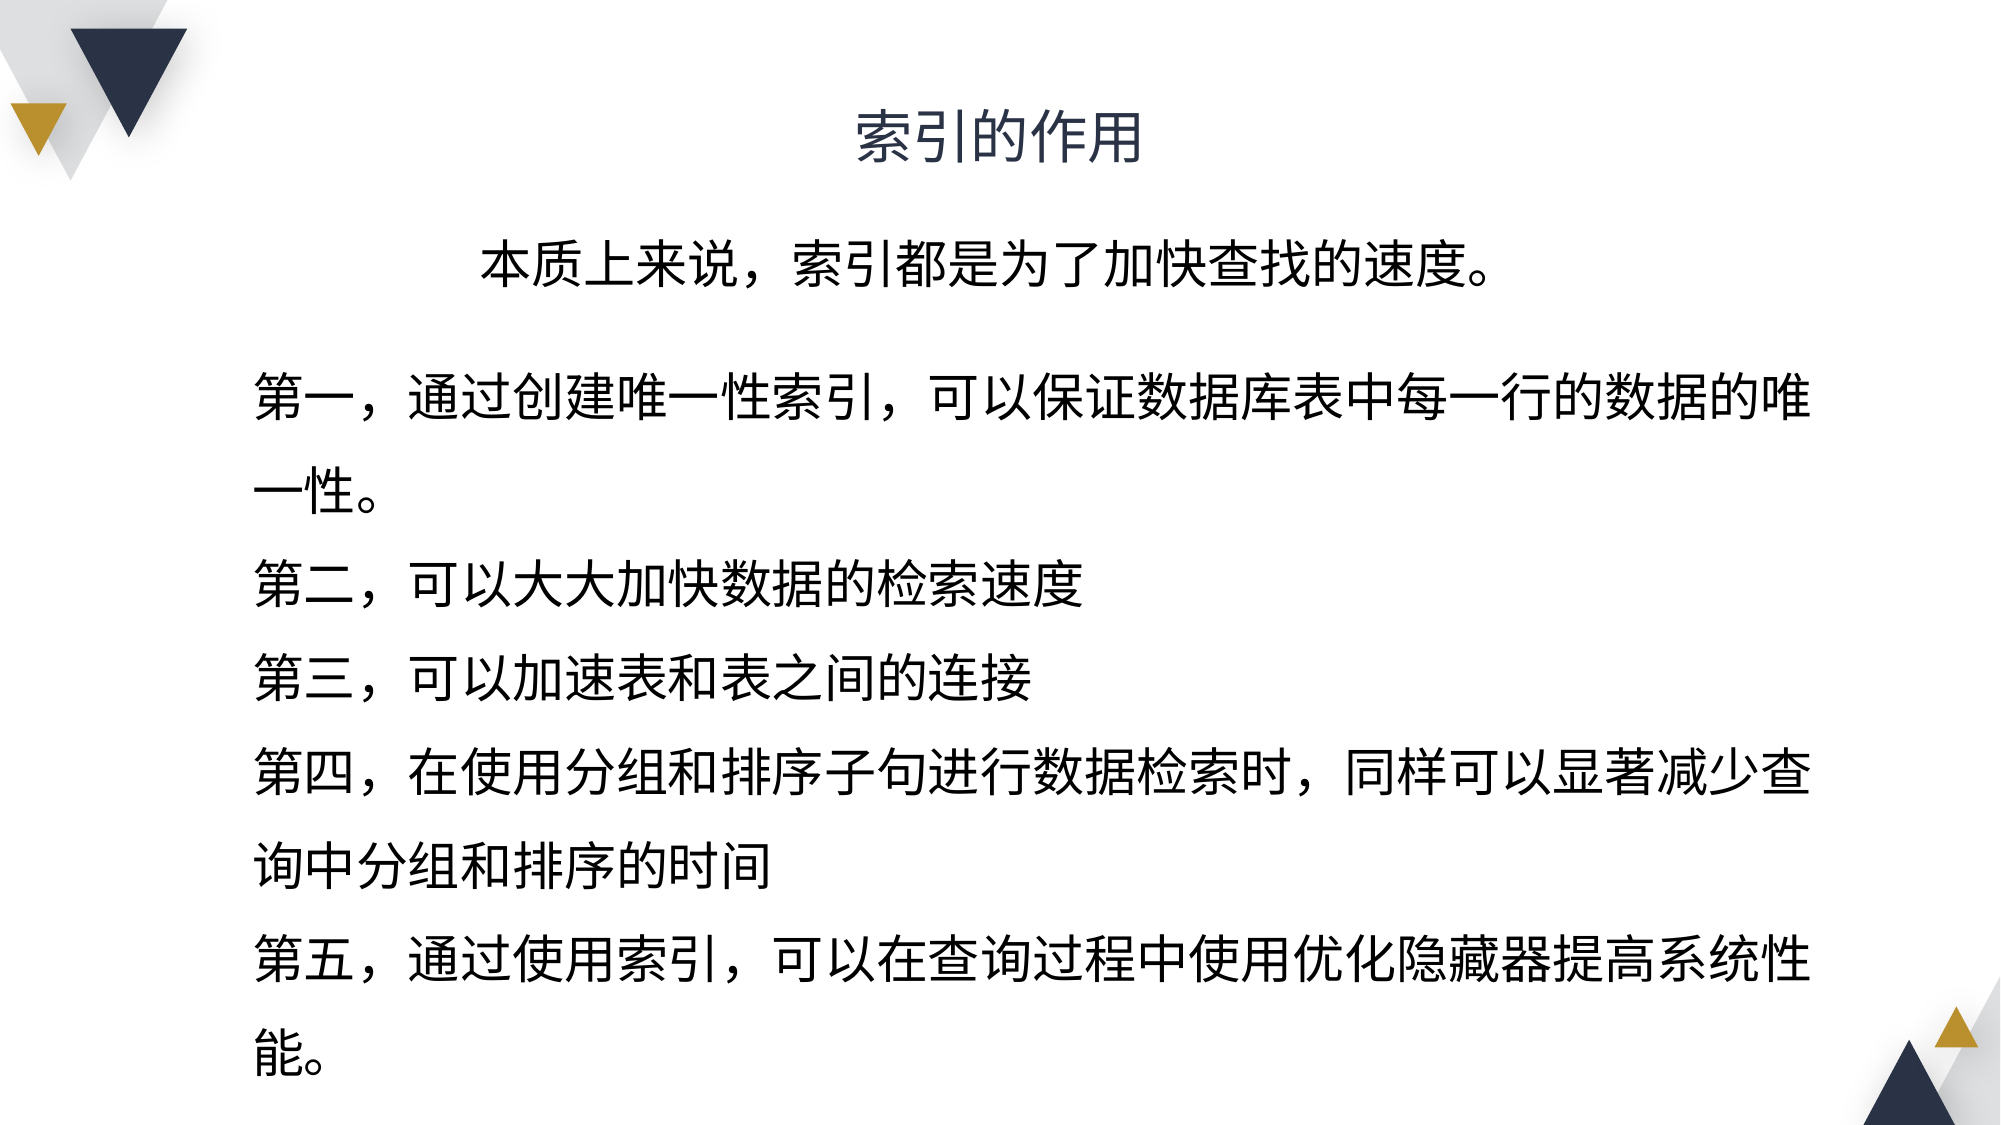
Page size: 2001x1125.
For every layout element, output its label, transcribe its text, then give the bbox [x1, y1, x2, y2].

text_box 索引的作用 [764, 79, 1236, 178]
text_box 本质上来说，索引都是为了加快查找的速度。 [465, 224, 1535, 302]
text_box 第一，通过创建唯一性索引，可以保证数据库表中每一行的数据的唯一性。 第二，可以大大加快数据的检索速度 第三，可以加速表和表之间的连接 第四，在使用分组和排序子句进行数据检索时，同样可以显著减少查询中分组和排序的时间 第五，通过使用索引，可以在查询过程中使用优化隐藏器提高系统性能。 [237, 325, 1830, 1091]
